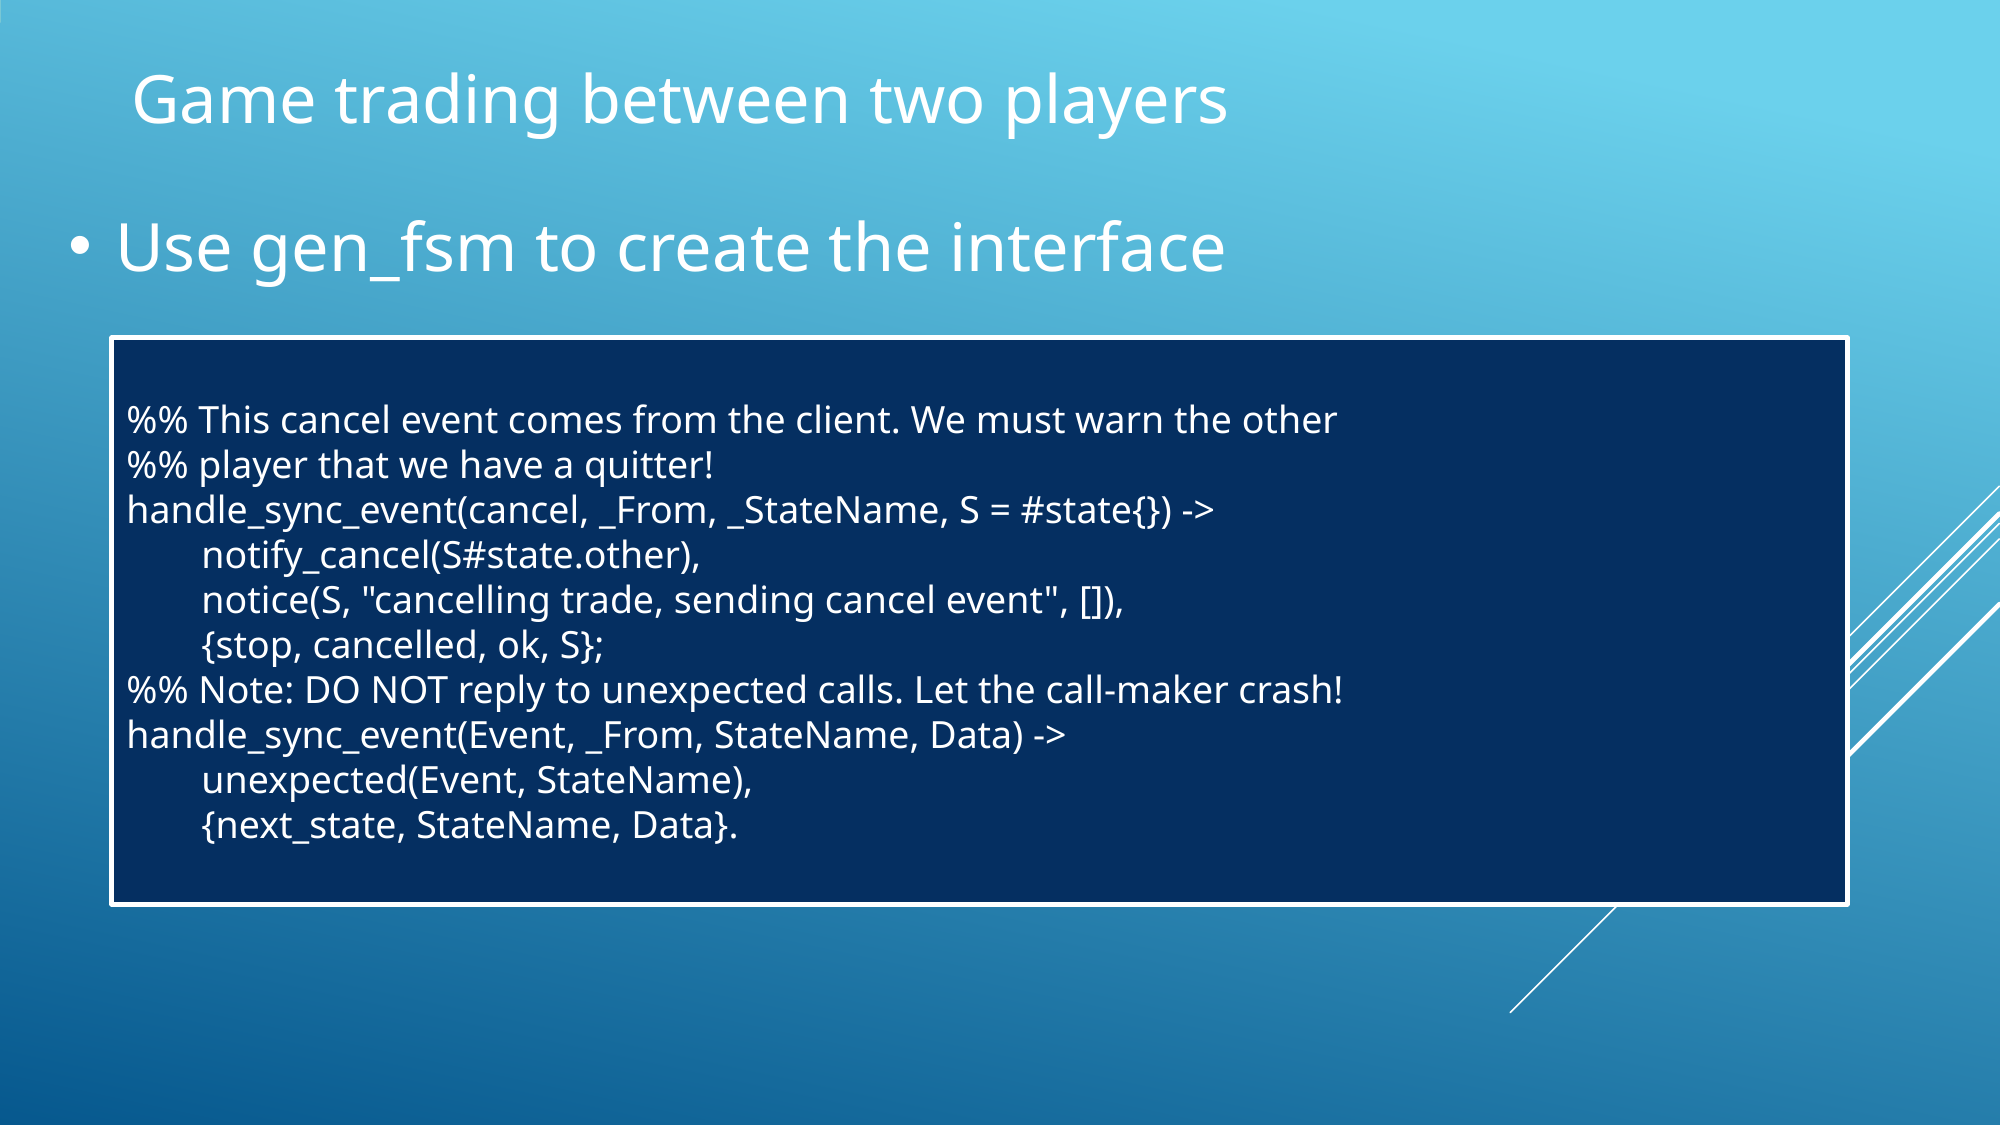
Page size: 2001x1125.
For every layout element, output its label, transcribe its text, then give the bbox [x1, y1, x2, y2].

text_box %% This cancel event comes from the client. We must warn the other %% player that we have a quitter! handle_sync_event(cancel, _From, _StateName, S = #state{}) -> notify_cancel(S#state.other), notice(S, "cancelling trade, sending cancel event", []), {stop, cancelled, ok, S}; %% Note: DO NOT reply to unexpected calls. Let the call-maker crash! handle_sync_event(Event, _From, StateName, Data) -> unexpected(Event, StateName), {next_state, StateName, Data}. [109, 335, 1850, 907]
text_box Game trading between two players [116, 49, 1246, 144]
text_box Use gen_fsm to create the interface [53, 197, 1908, 792]
